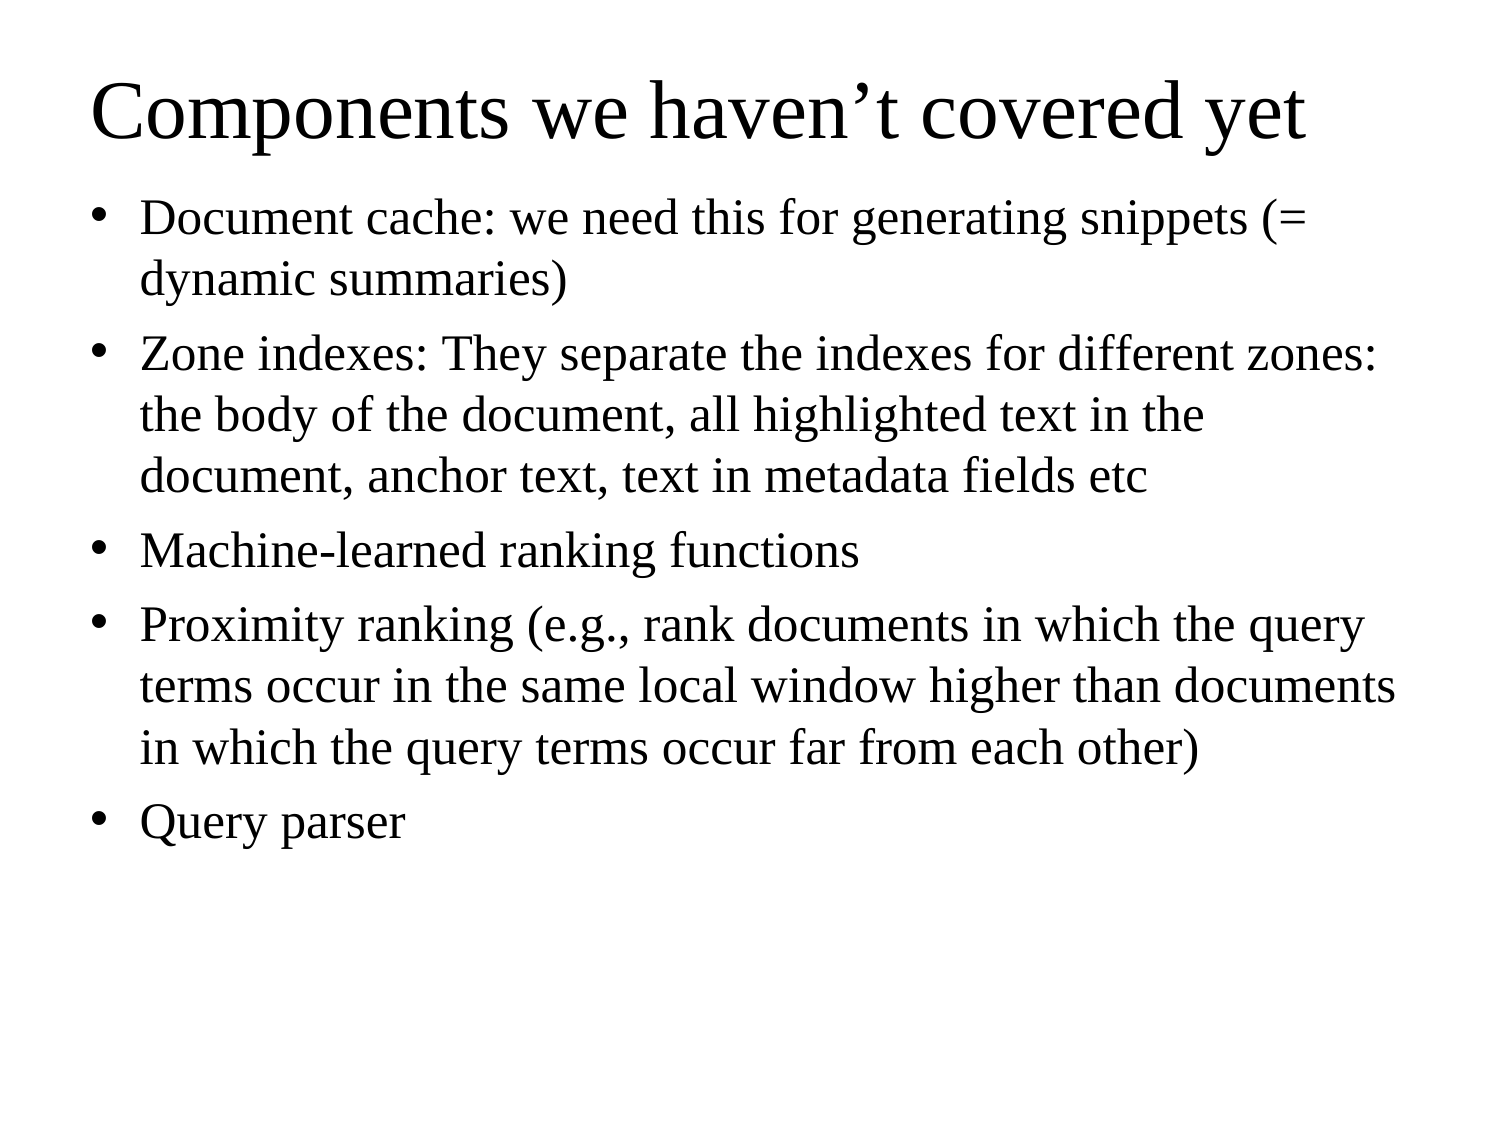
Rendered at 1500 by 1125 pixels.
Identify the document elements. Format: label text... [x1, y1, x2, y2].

title Components we haven’t covered yet [75, 11, 1425, 175]
text_box Document cache: we need this for generating snippets (= dynamic summaries) Zone indexes: They separate the indexes for different zones: the body of the document, all highlighted text in the document, anchor text, text in metadata fields etc Machine-learned ranking functions Proximity ranking (e.g., rank documents in which the query terms occur in the same local window higher than documents in which the query terms occur far from each other) Query parser [74, 175, 1425, 919]
